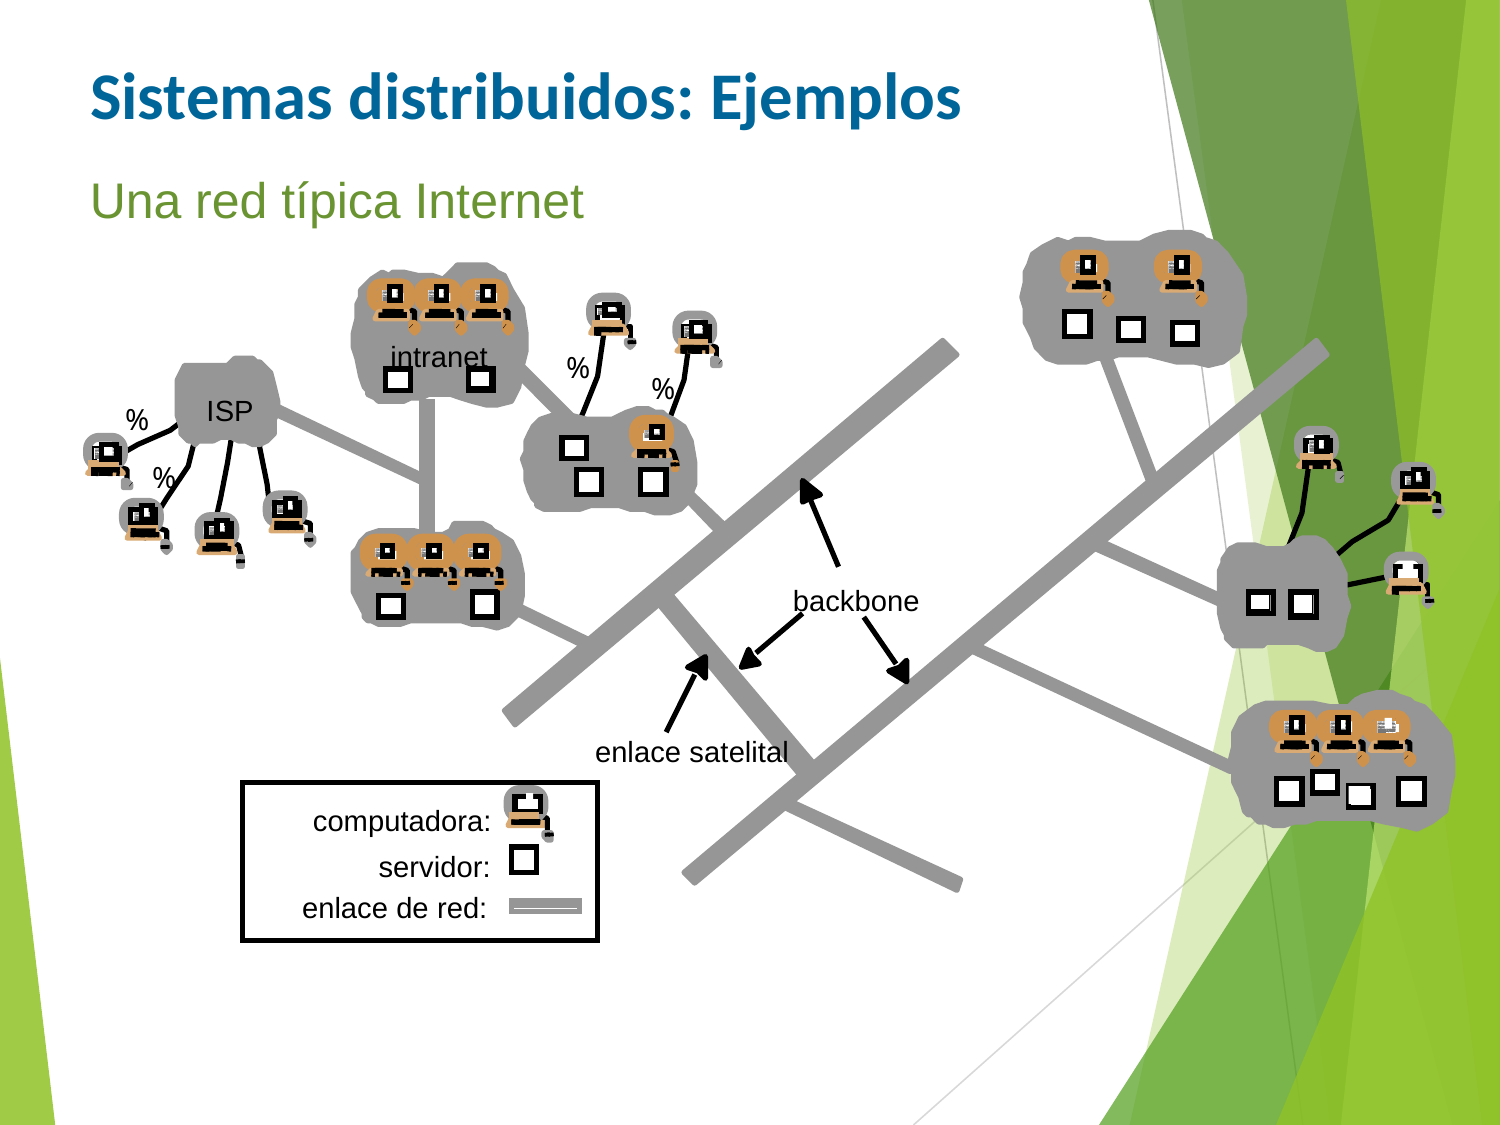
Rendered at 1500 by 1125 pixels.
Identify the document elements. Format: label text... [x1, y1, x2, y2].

text_box [41, 37, 1500, 150]
text_box Una red típica Internet [75, 160, 656, 236]
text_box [87, 232, 1454, 941]
